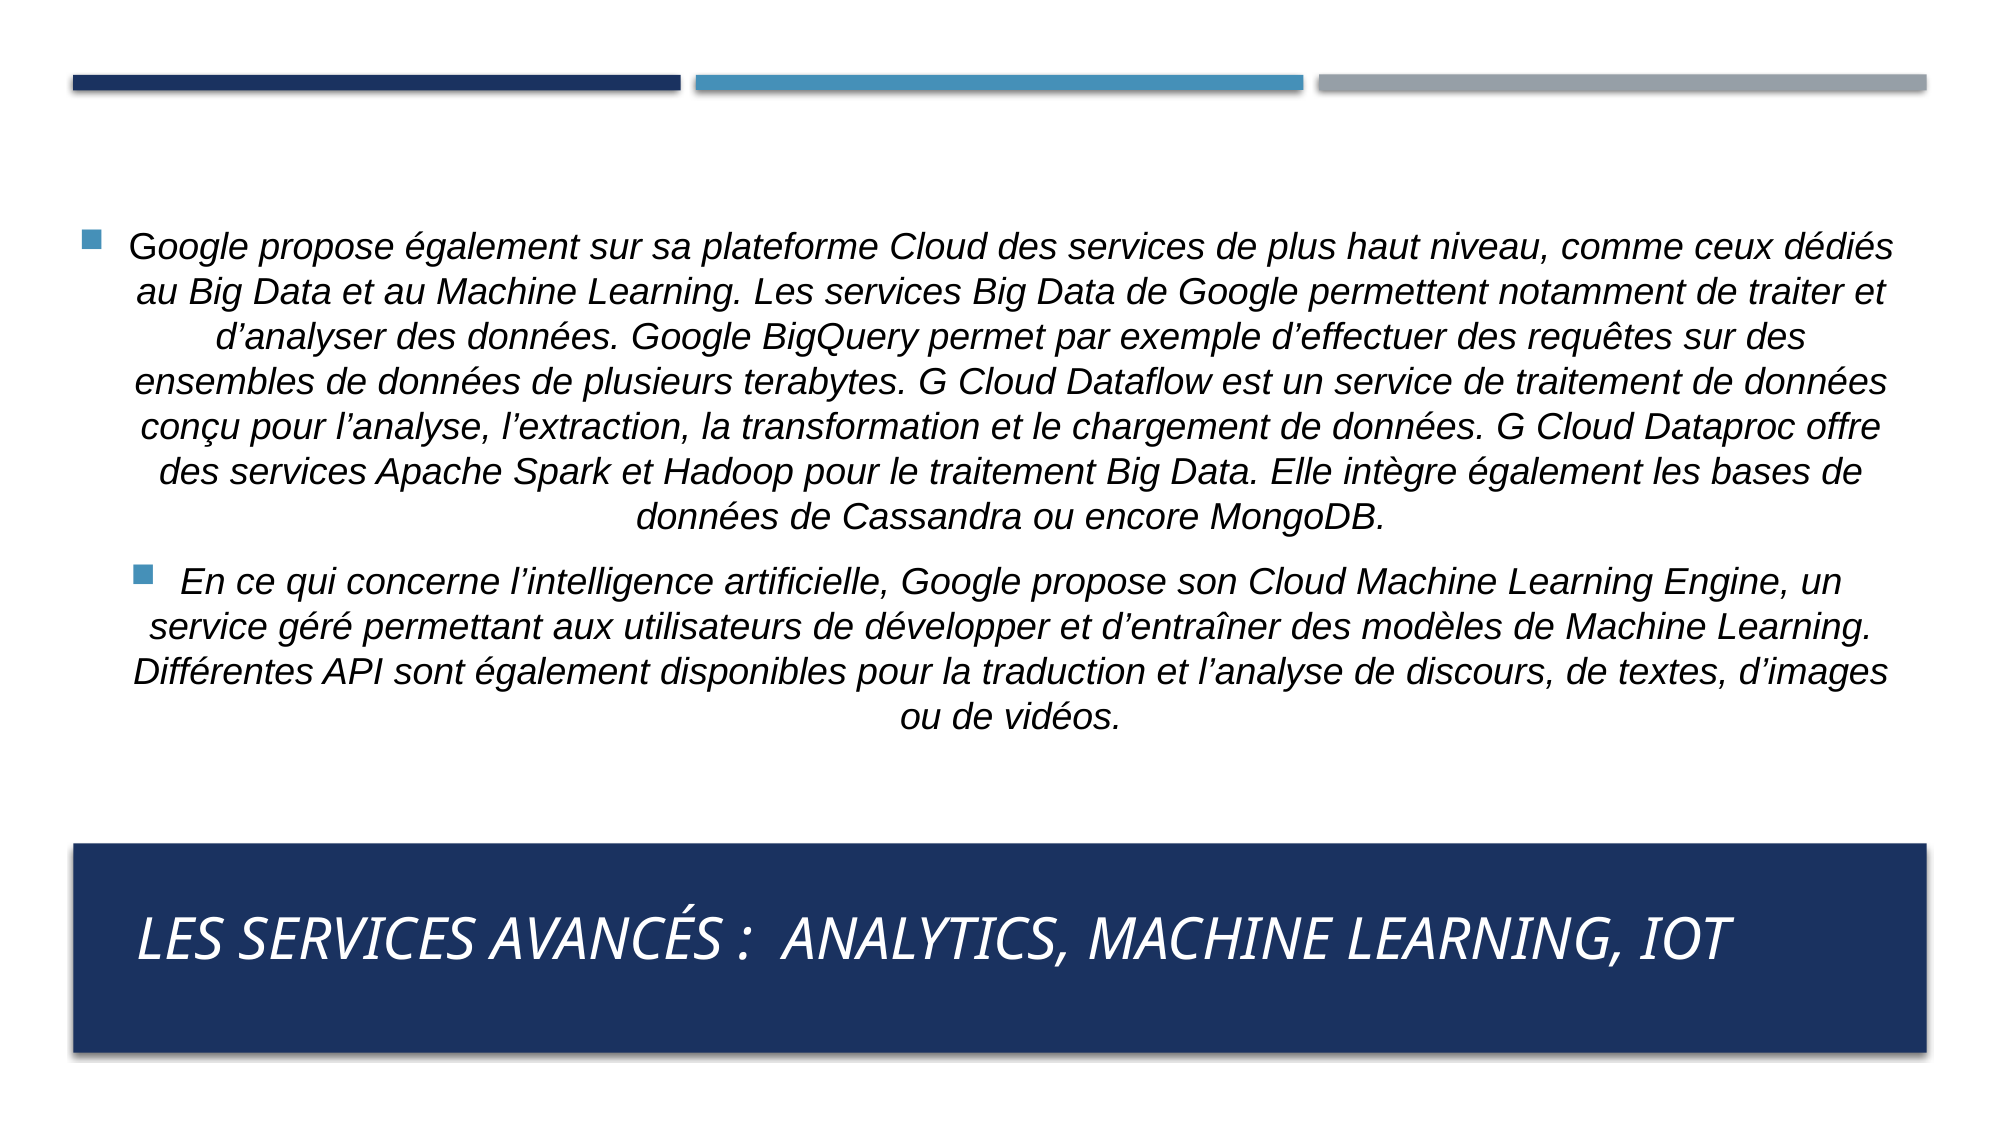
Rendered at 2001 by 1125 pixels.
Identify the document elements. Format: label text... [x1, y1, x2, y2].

list Google propose également sur sa plateforme Cloud des services de plus haut niveau, comme ceux dédiés au Big Data et au Machine Learning. Les services Big Data de Google permettent notamment de traiter et d’analyser des données. Google BigQuery permet par exemple d’effectuer des requêtes sur des ensembles de données de plusieurs terabytes. G Cloud Dataflow est un service de traitement de données conçu pour l’analyse, l’extraction, la transformation et le chargement de données. G Cloud Dataproc offre des services Apache Spark et Hadoop pour le traitement Big Data. Elle intègre également les bases de données de Cassandra ou encore MongoDB. En ce qui concerne l’intelligence artificielle, Google propose son Cloud Machine Learning Engine, un service géré permettant aux utilisateurs de développer et d’entraîner des modèles de Machine Learning. Différentes API sont également disponibles pour la traduction et l’analyse de discours, de textes, d’images ou de vidéos. [60, 170, 1913, 860]
title Les services avancés : Analytics, Machine Learning, IoT [121, 879, 1913, 993]
